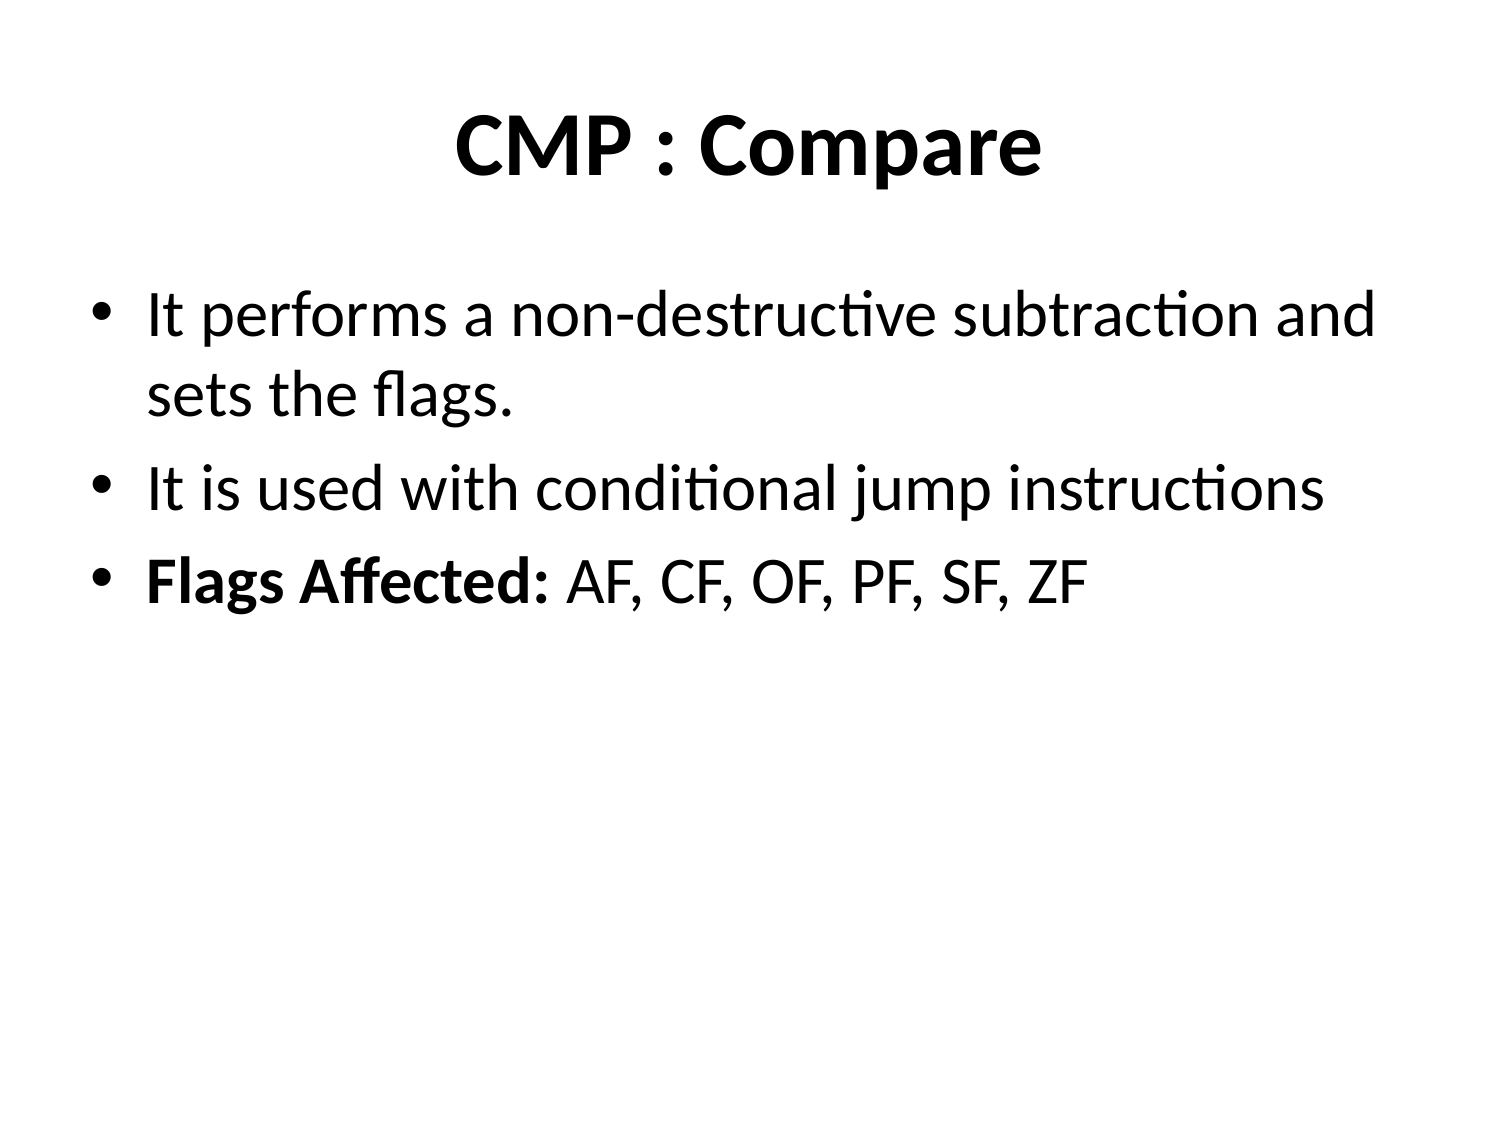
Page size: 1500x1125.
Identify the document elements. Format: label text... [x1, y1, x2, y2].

title CMP : Compare [75, 45, 1425, 233]
list It performs a non-destructive subtraction and sets the flags. It is used with conditional jump instructions Flags Affected: AF, CF, OF, PF, SF, ZF [75, 262, 1425, 1005]
